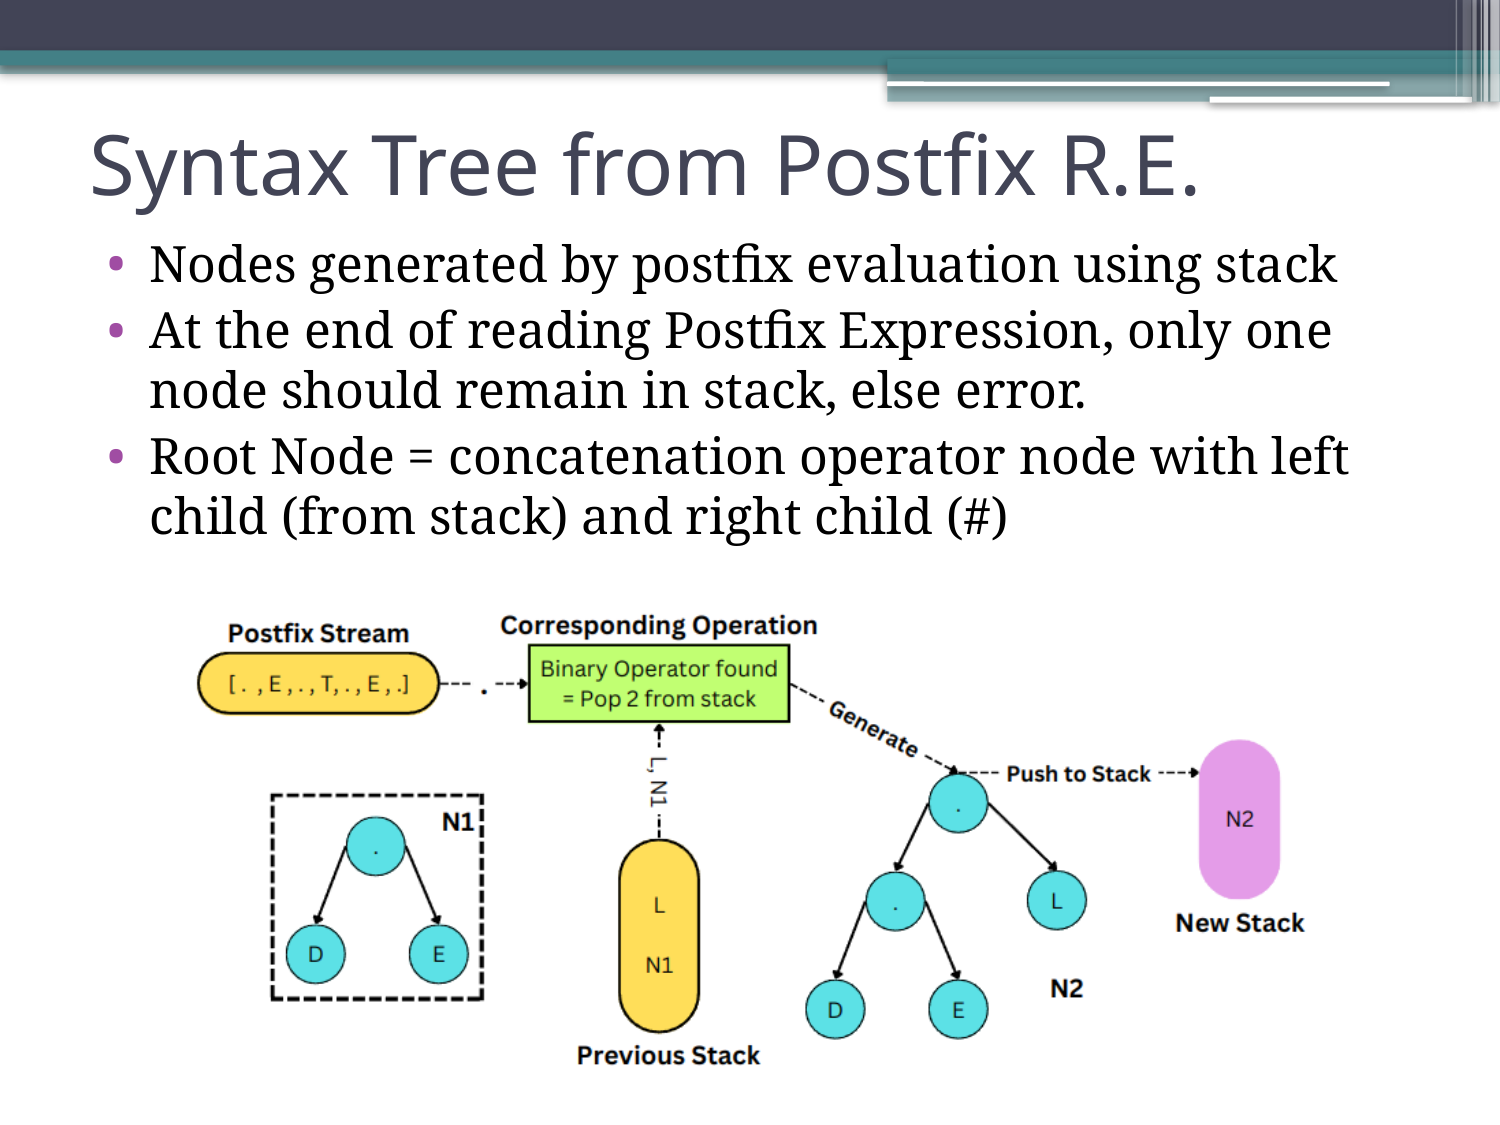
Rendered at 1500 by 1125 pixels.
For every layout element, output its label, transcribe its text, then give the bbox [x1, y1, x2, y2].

list Nodes generated by postfix evaluation using stack At the end of reading Postfix Expression, only one node should remain in stack, else error. Root Node = concatenation operator node with left child (from stack) and right child (#) [75, 224, 1425, 935]
title Syntax Tree from Postfix R.E. [75, 75, 1425, 224]
picture [174, 580, 1332, 1101]
